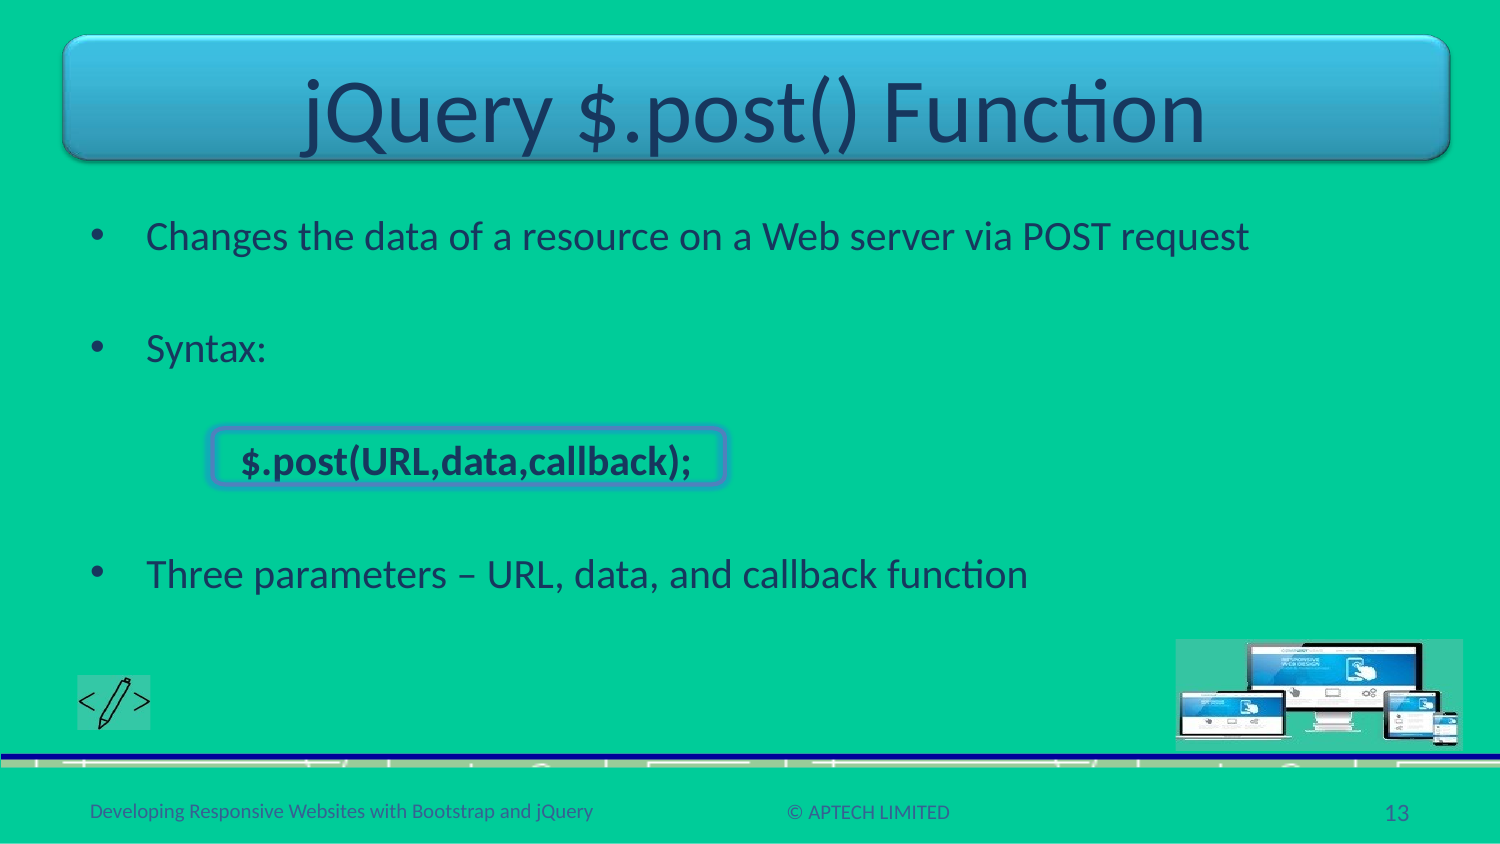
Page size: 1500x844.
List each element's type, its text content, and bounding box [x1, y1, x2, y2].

footer © APTECH LIMITED [784, 798, 953, 817]
title jQuery $.post() Function [149, 50, 1351, 139]
picture [77, 675, 151, 730]
text_box [212, 428, 725, 485]
text_box [55, 31, 1458, 188]
picture [1, 639, 1500, 770]
slide_number 13 [1380, 795, 1414, 818]
slide_number Developing Responsive Websites with Bootstrap and jQuery [87, 796, 599, 816]
text_box Changes the data of a resource on a Web server via POST request Syntax: $.post(URL,data,callback); Three parameters – URL, data, and callback function [87, 208, 1252, 497]
text_box [199, 418, 738, 495]
